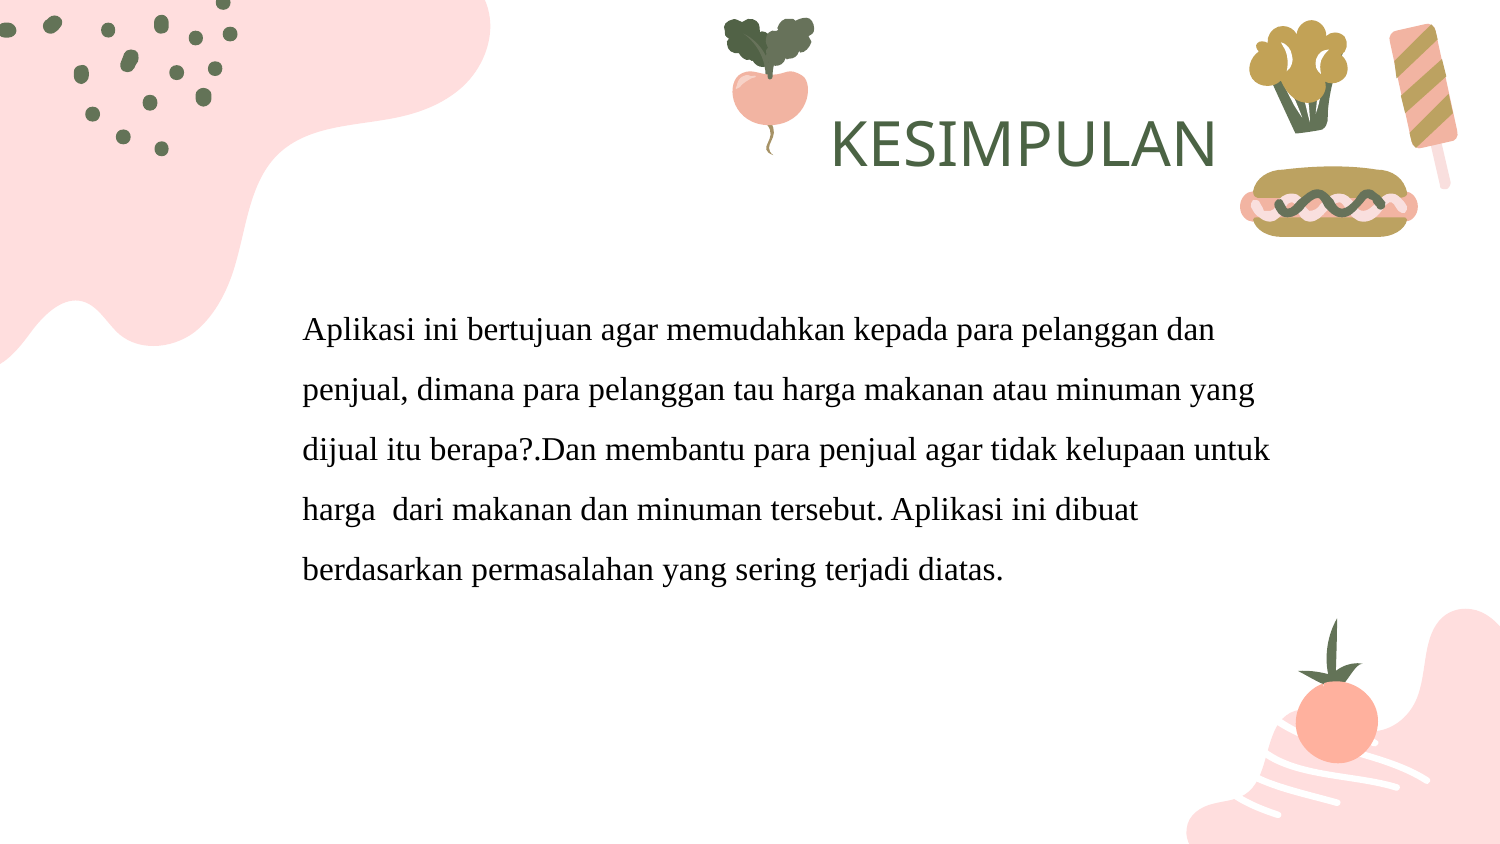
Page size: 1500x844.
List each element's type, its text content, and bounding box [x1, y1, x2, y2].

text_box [1245, 19, 1350, 134]
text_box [703, 15, 845, 136]
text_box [1239, 165, 1419, 238]
title KESIMPULAN [750, 88, 1235, 192]
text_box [1387, 21, 1460, 190]
text_box Aplikasi ini bertujuan agar memudahkan kepada para pelanggan dan penjual, dimana para pelanggan tau harga makanan atau minuman yang dijual itu berapa?.Dan membantu para penjual agar tidak kelupaan untuk harga dari makanan dan minuman tersebut. Aplikasi ini dibuat berdasarkan permasalahan yang sering terjadi diatas. [287, 280, 1294, 595]
